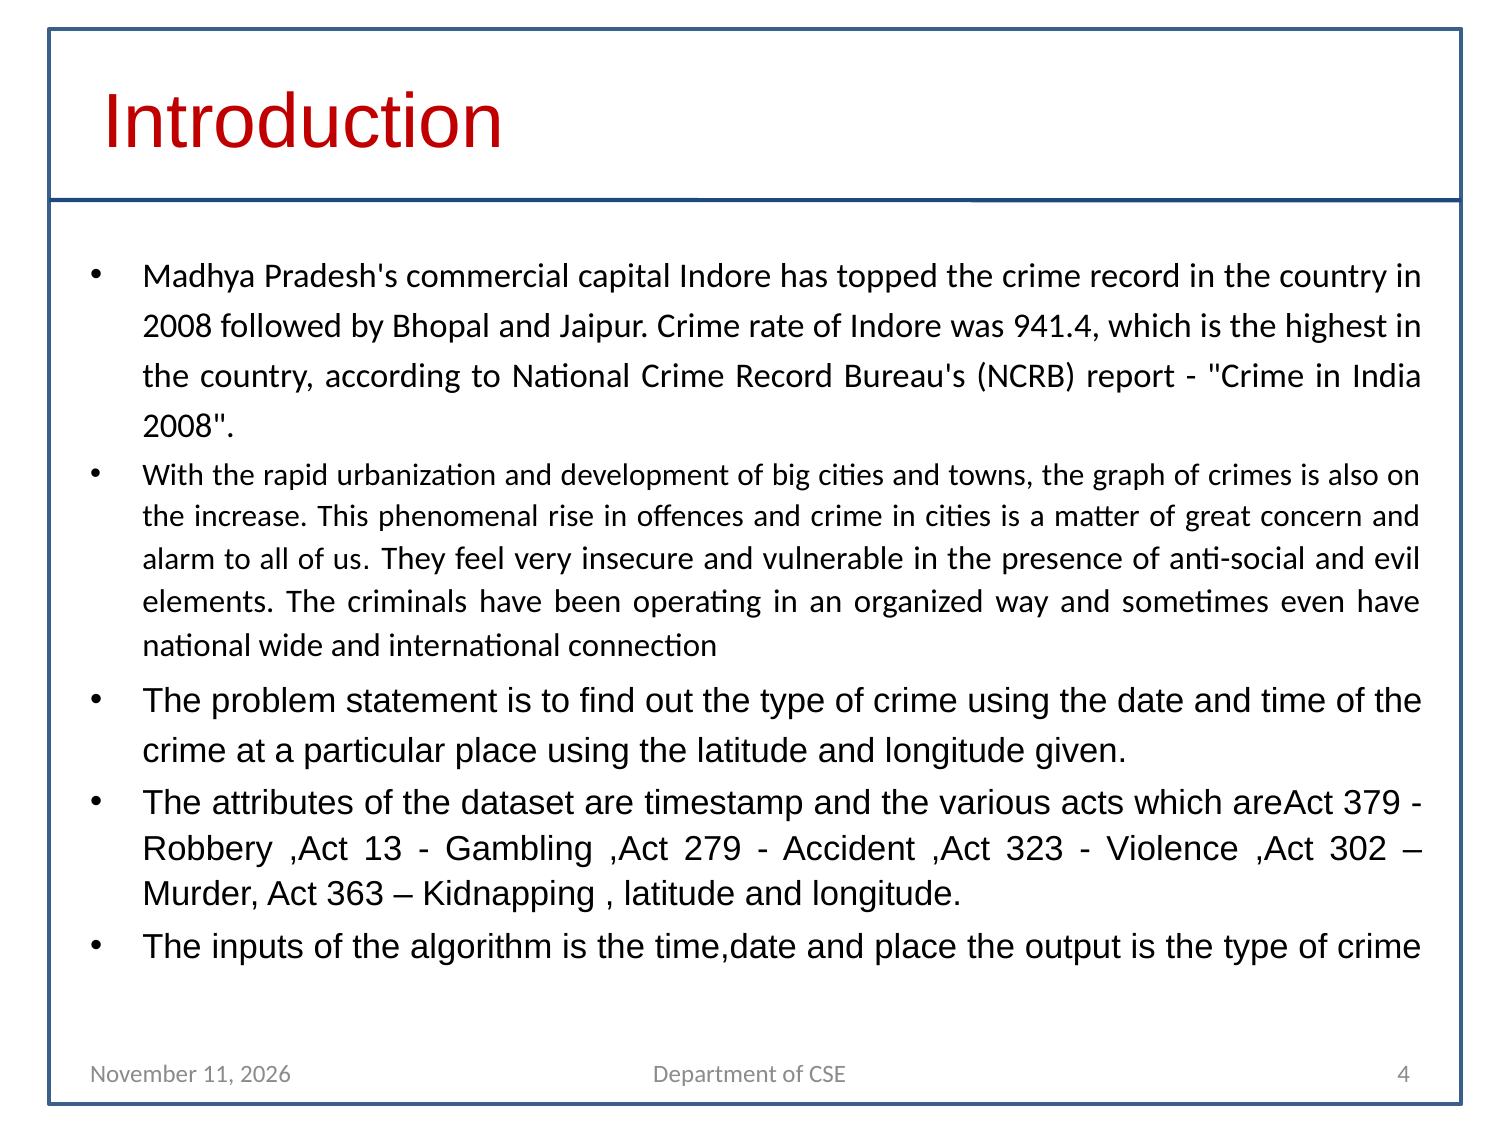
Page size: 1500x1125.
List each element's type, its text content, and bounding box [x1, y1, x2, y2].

slide_number 4 [1074, 1042, 1425, 1103]
text_box Introduction [87, 62, 1438, 170]
text_box Madhya Pradesh's commercial capital Indore has topped the crime record in the country in 2008 followed by Bhopal and Jaipur. Crime rate of Indore was 941.4, which is the highest in the country, according to National Crime Record Bureau's (NCRB) report - "Crime in India 2008". With the rapid urbanization and development of big cities and towns, the graph of crimes is also on the increase. This phenomenal rise in offences and crime in cities is a matter of great concern and alarm to all of us. They feel very insecure and vulnerable in the presence of anti-social and evil elements. The criminals have been operating in an organized way and sometimes even have national wide and international connection The problem statement is to find out the type of crime using the date and time of the crime at a particular place using the latitude and longitude given. The attributes of the dataset are timestamp and the various acts which areAct 379 - Robbery ,Act 13 - Gambling ,Act 279 - Accident ,Act 323 - Violence ,Act 302 – Murder, Act 363 – Kidnapping , latitude and longitude. The inputs of the algorithm is the time,date and place the output is the type of crime [74, 237, 1438, 1025]
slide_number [75, 1042, 425, 1103]
footer Department of CSE [512, 1042, 988, 1103]
